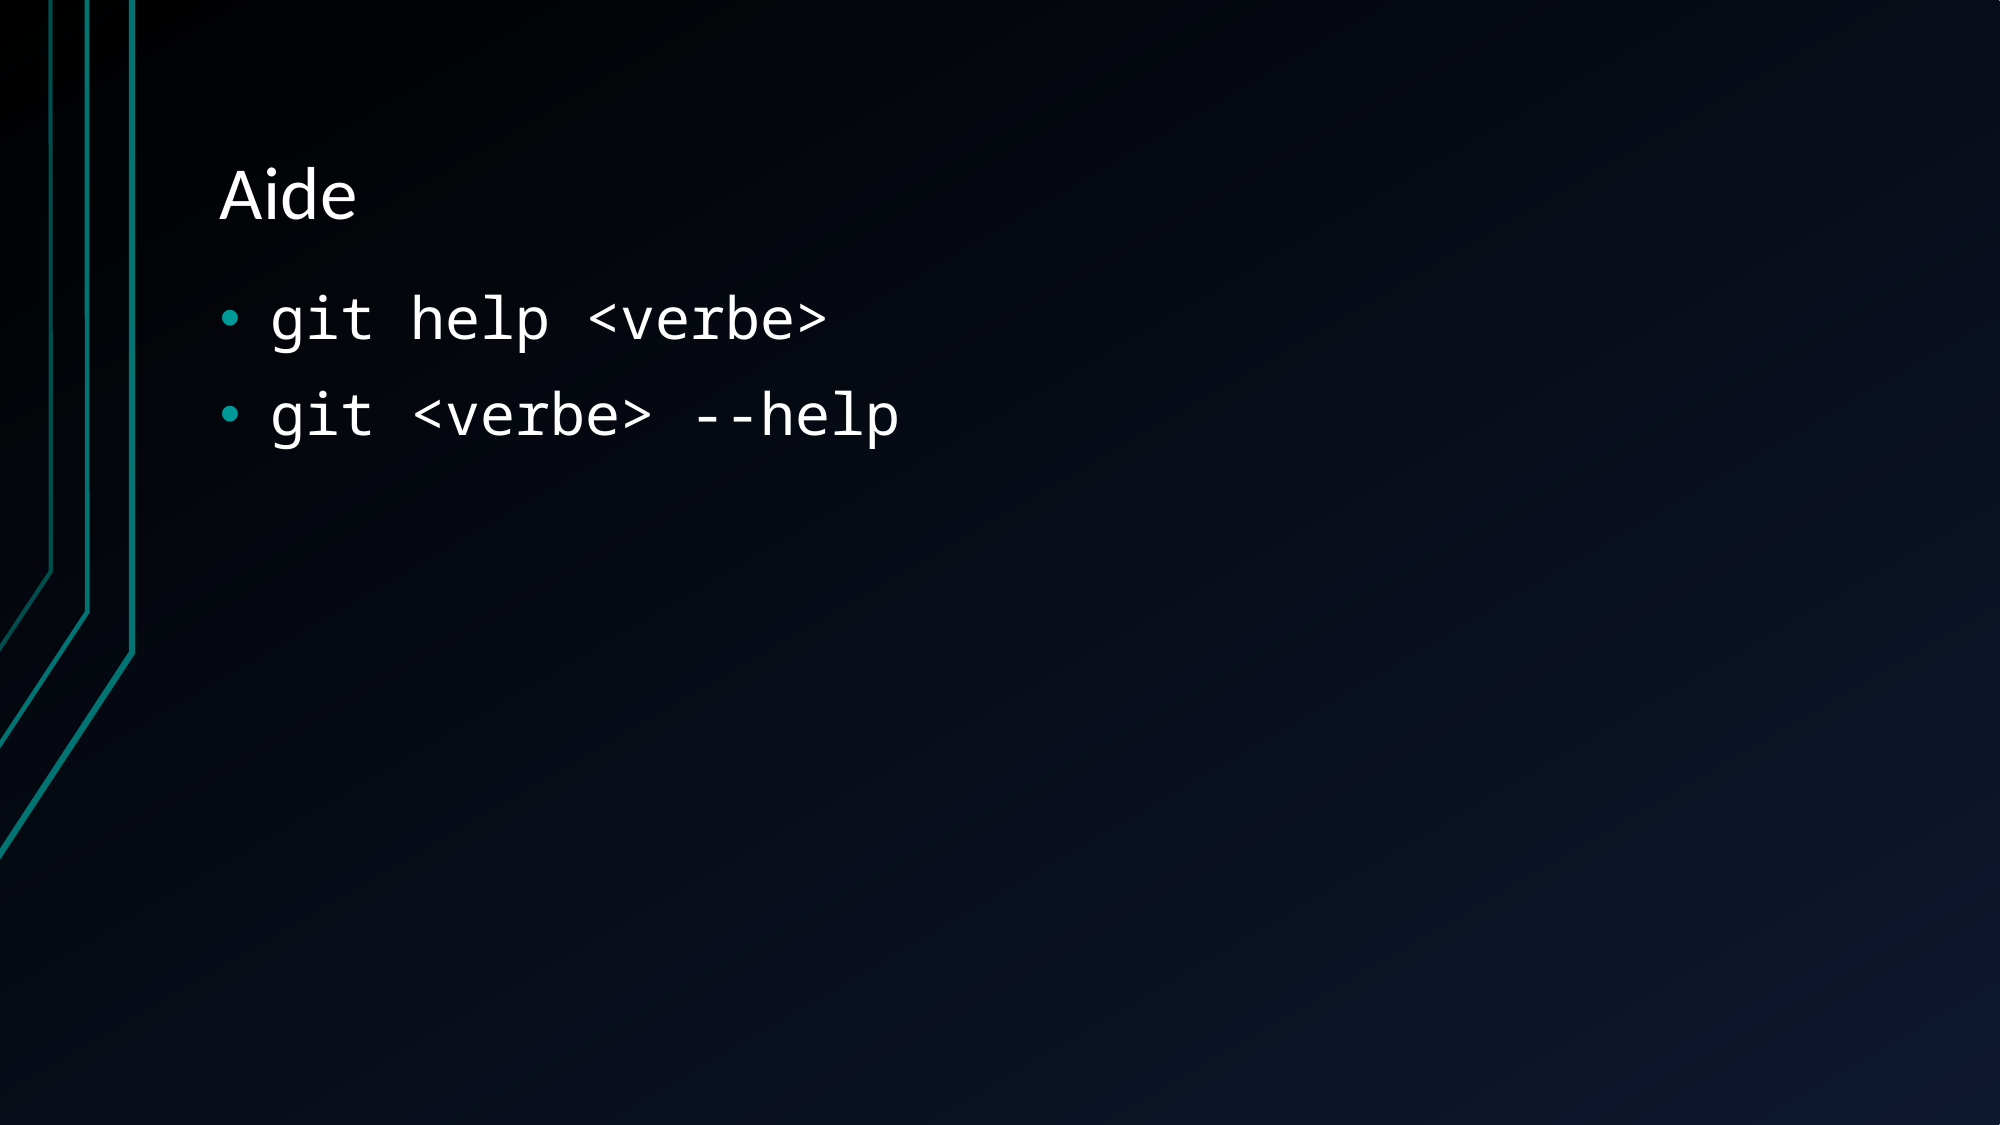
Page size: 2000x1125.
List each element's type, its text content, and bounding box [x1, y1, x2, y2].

list git help <verbe> git <verbe> --help [199, 279, 1900, 1012]
title Aide [199, 45, 1900, 246]
